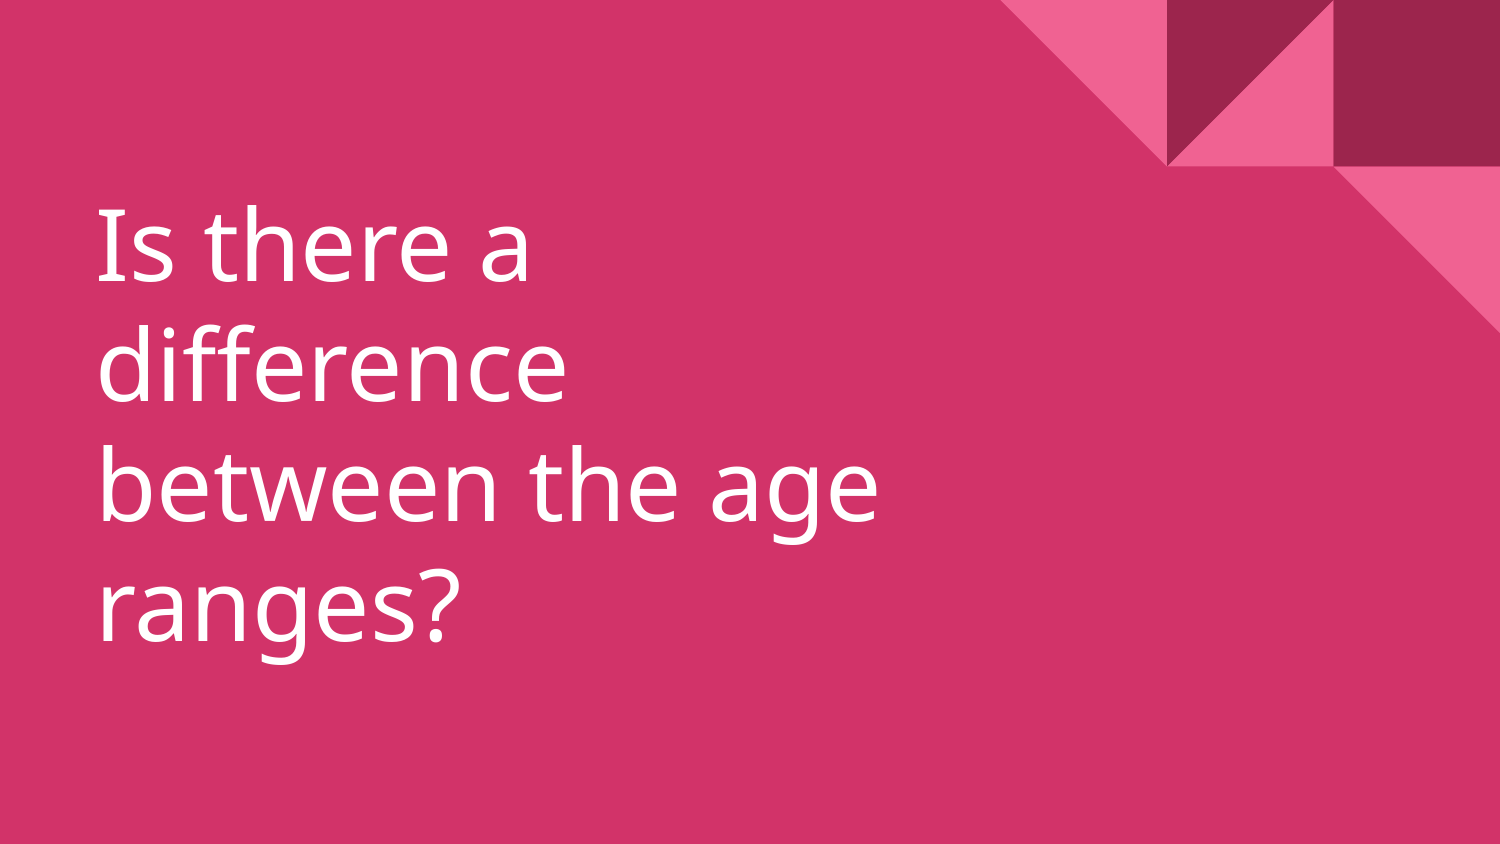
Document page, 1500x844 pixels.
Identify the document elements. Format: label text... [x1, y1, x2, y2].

title Is there a difference between the age ranges? [80, 86, 1003, 758]
